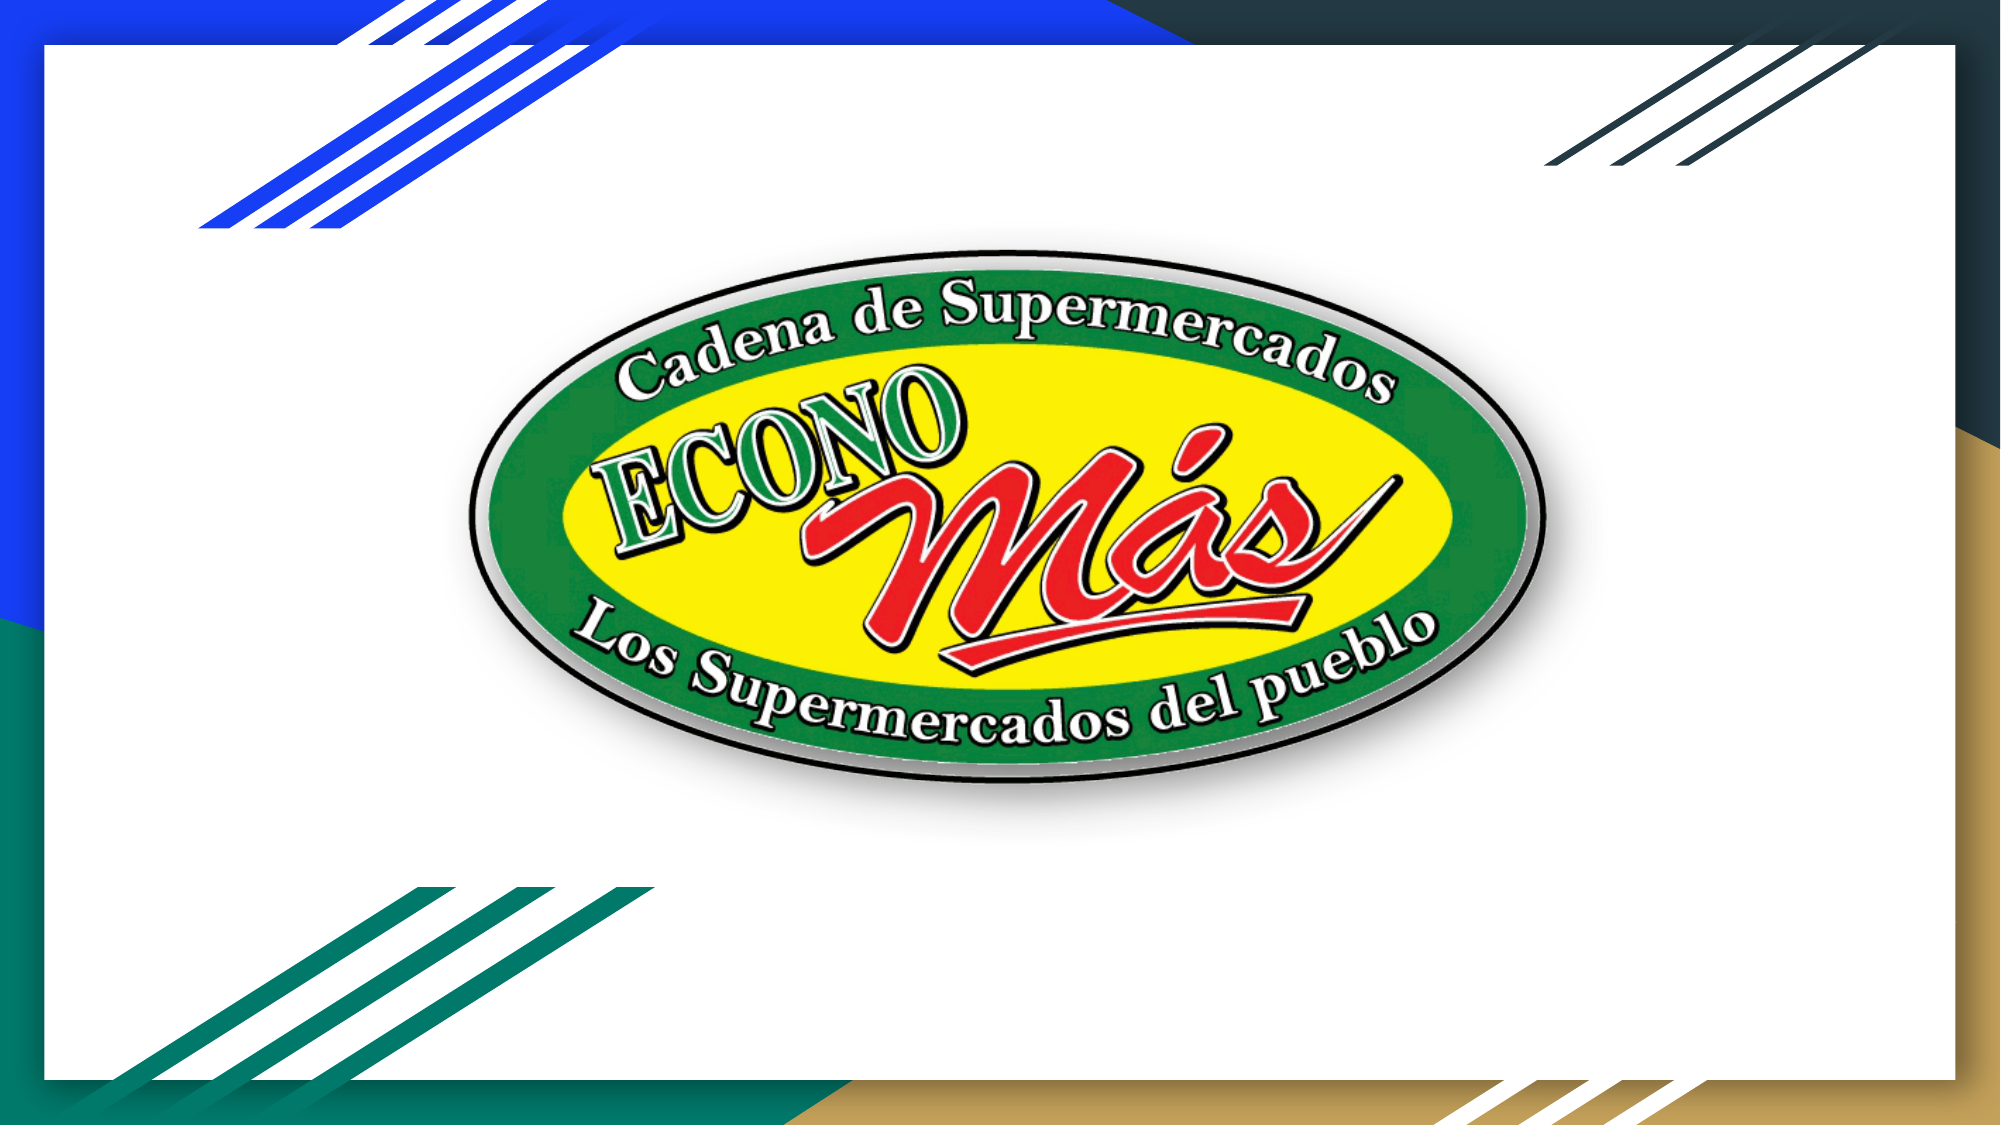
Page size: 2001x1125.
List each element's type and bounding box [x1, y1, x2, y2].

picture [457, 230, 1574, 804]
